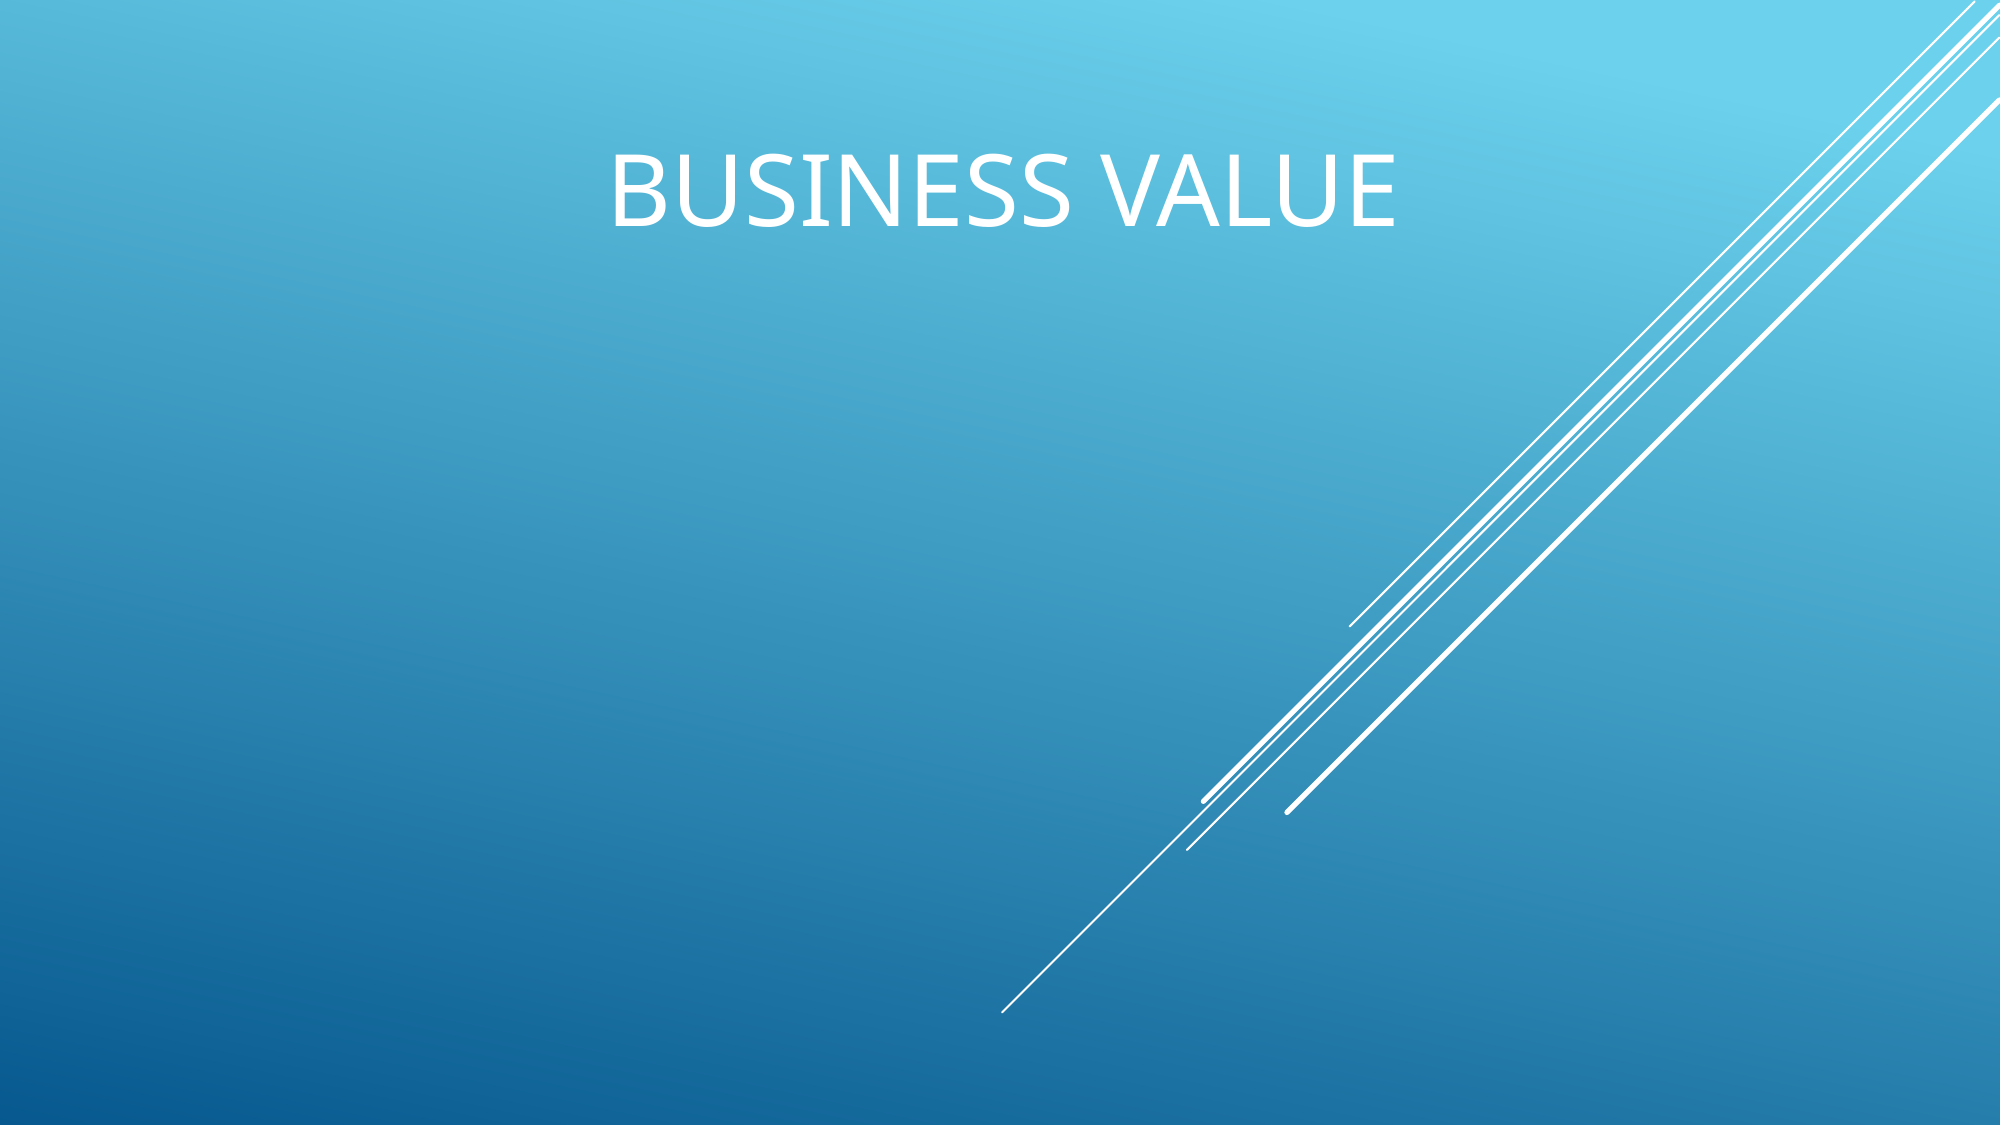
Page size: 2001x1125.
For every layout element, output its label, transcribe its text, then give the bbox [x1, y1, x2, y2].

title Business value [96, 95, 1911, 255]
